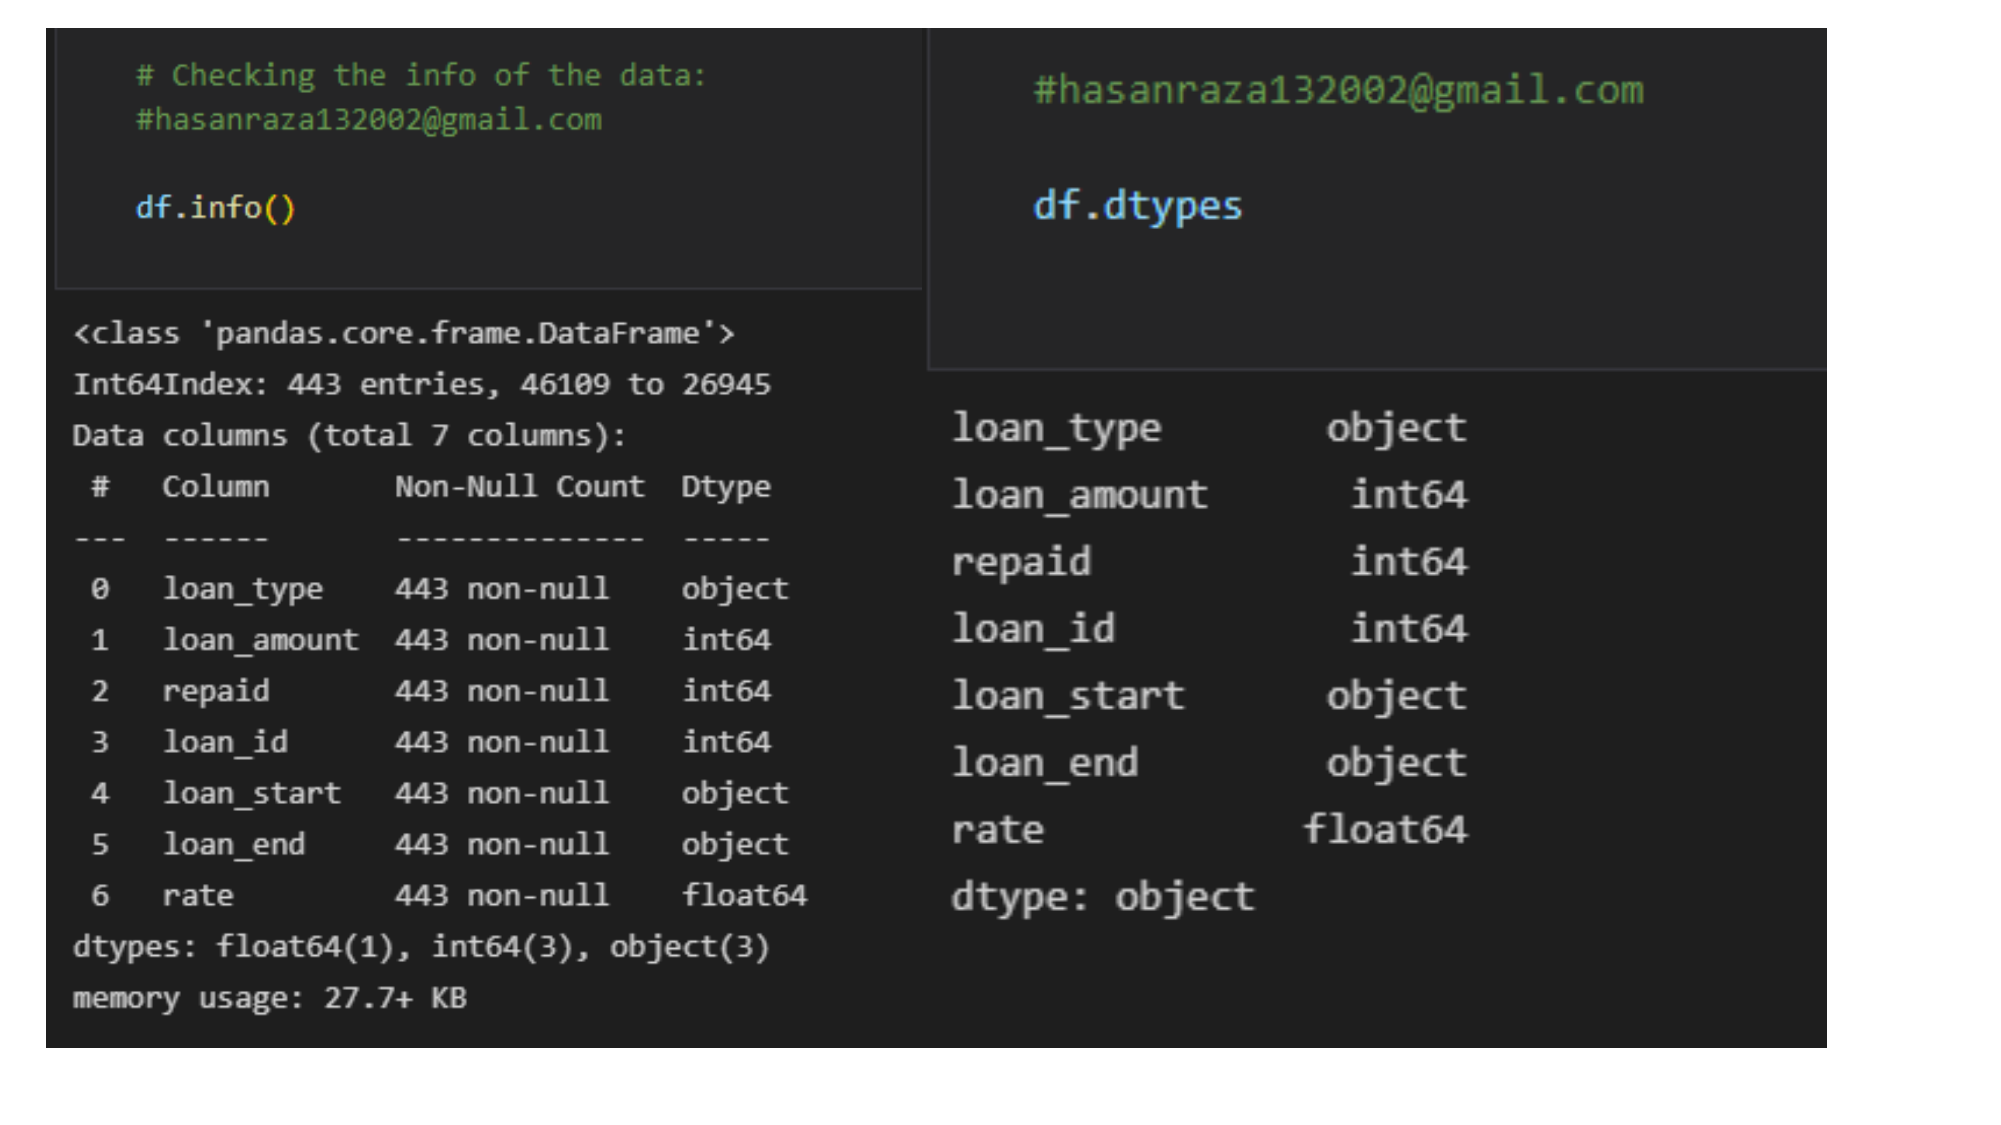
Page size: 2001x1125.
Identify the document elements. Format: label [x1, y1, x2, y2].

picture [46, 28, 1827, 1048]
